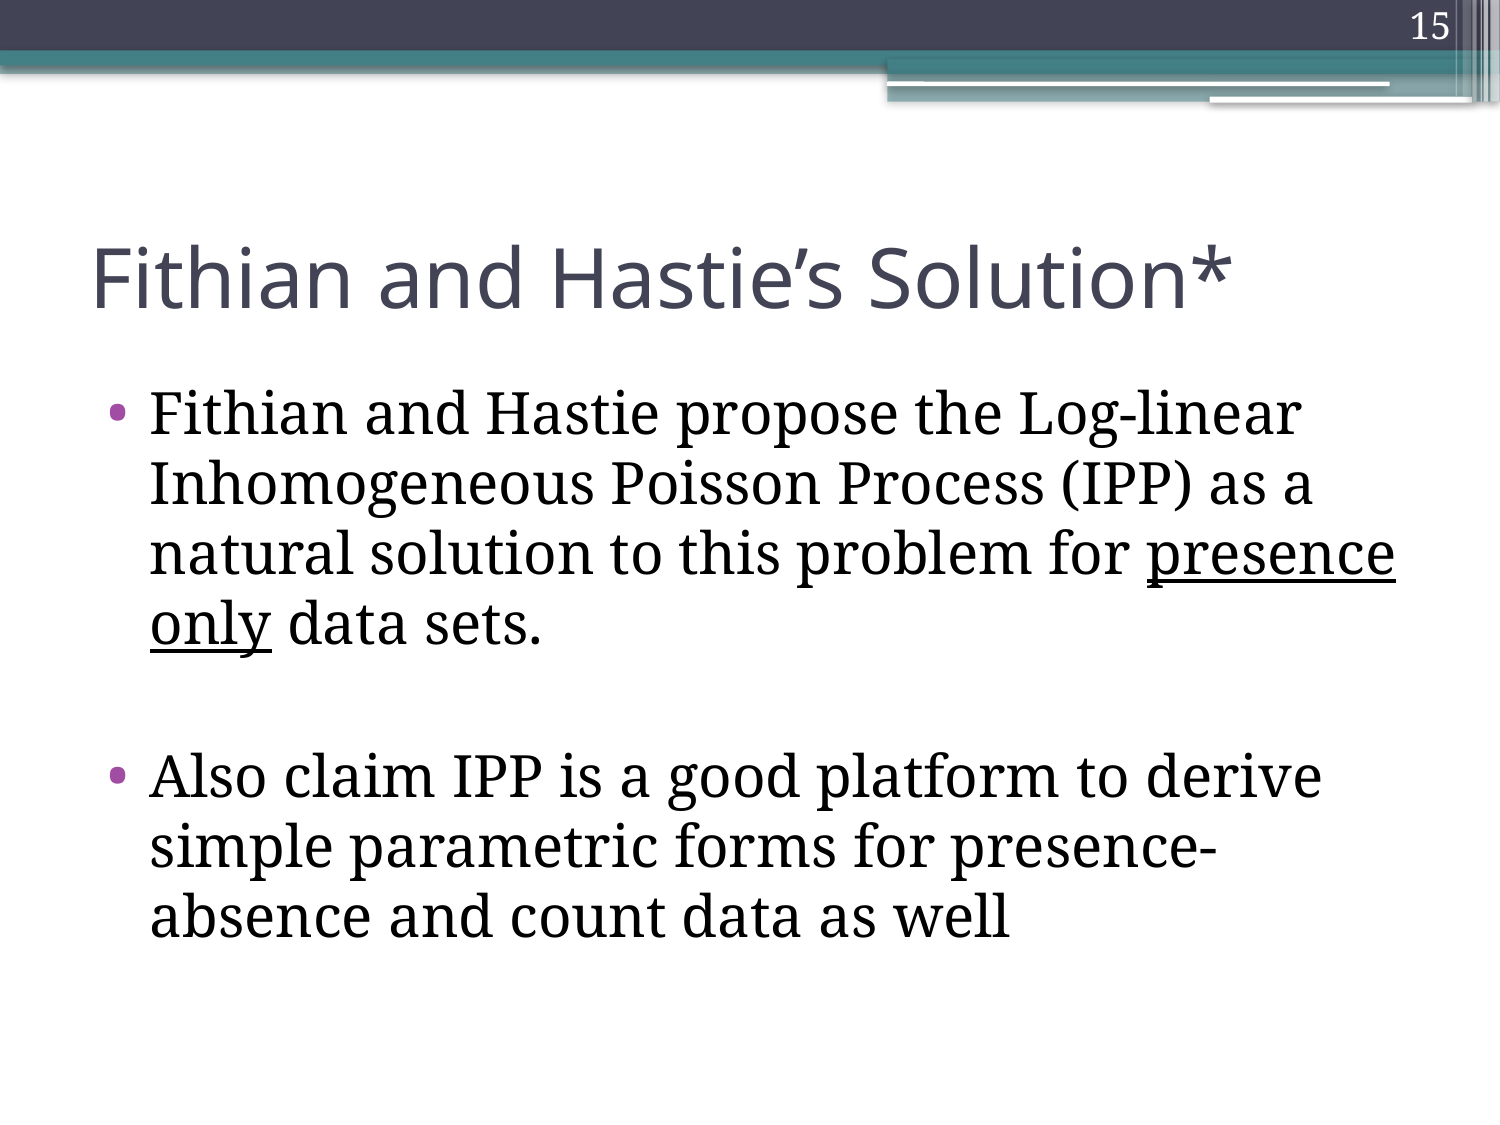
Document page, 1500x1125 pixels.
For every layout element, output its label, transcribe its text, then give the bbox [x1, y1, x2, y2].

title Fithian and Hastie’s Solution* [75, 187, 1425, 363]
list Fithian and Hastie propose the Log-linear Inhomogeneous Poisson Process (IPP) as a natural solution to this problem for presence only data sets. Also claim IPP is a good platform to derive simple parametric forms for presence-absence and count data as well [75, 368, 1425, 1079]
slide_number 15 [1341, 0, 1466, 61]
